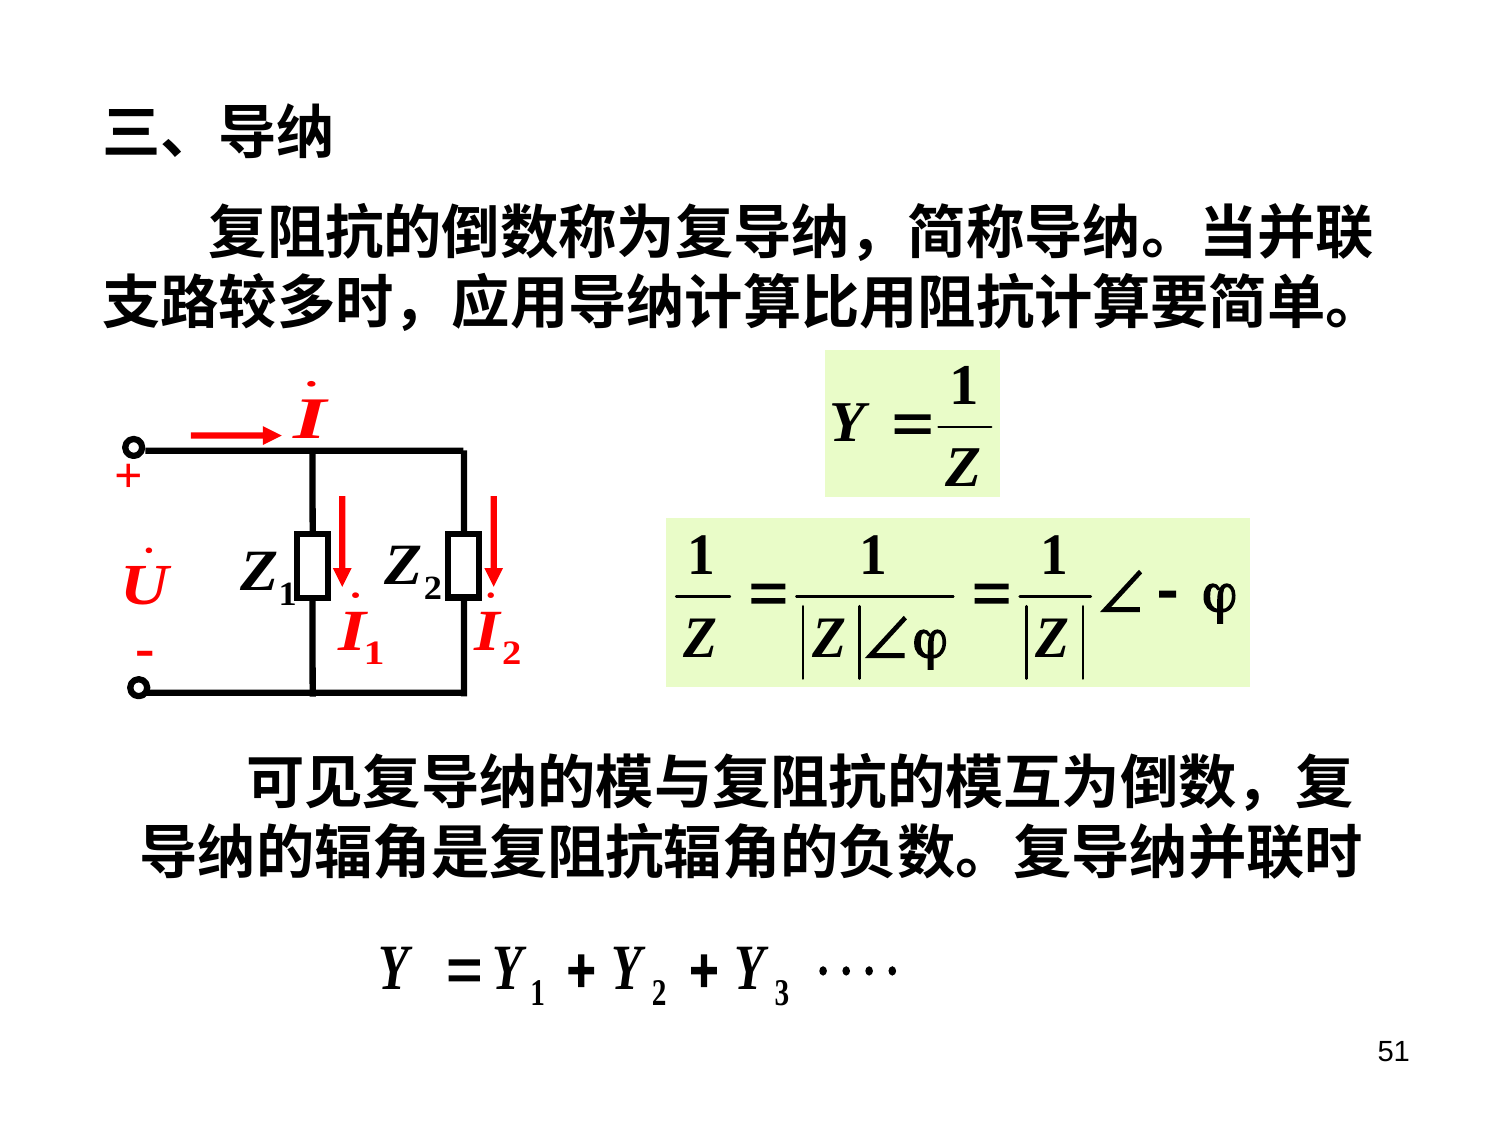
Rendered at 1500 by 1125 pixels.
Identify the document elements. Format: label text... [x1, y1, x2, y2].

text_box 可见复导纳的模与复阻抗的模互为倒数，复导纳的辐角是复阻抗辐角的负数。复导纳并联时 [124, 737, 1388, 893]
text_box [824, 349, 1000, 497]
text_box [665, 517, 1250, 688]
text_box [99, 374, 530, 697]
text_box 三、导纳 [87, 87, 425, 173]
text_box 复阻抗的倒数称为复导纳，简称导纳。当并联支路较多时，应用导纳计算比用阻抗计算要简单。 [87, 187, 1425, 343]
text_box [373, 924, 902, 1020]
slide_number 51 [1074, 1024, 1425, 1103]
